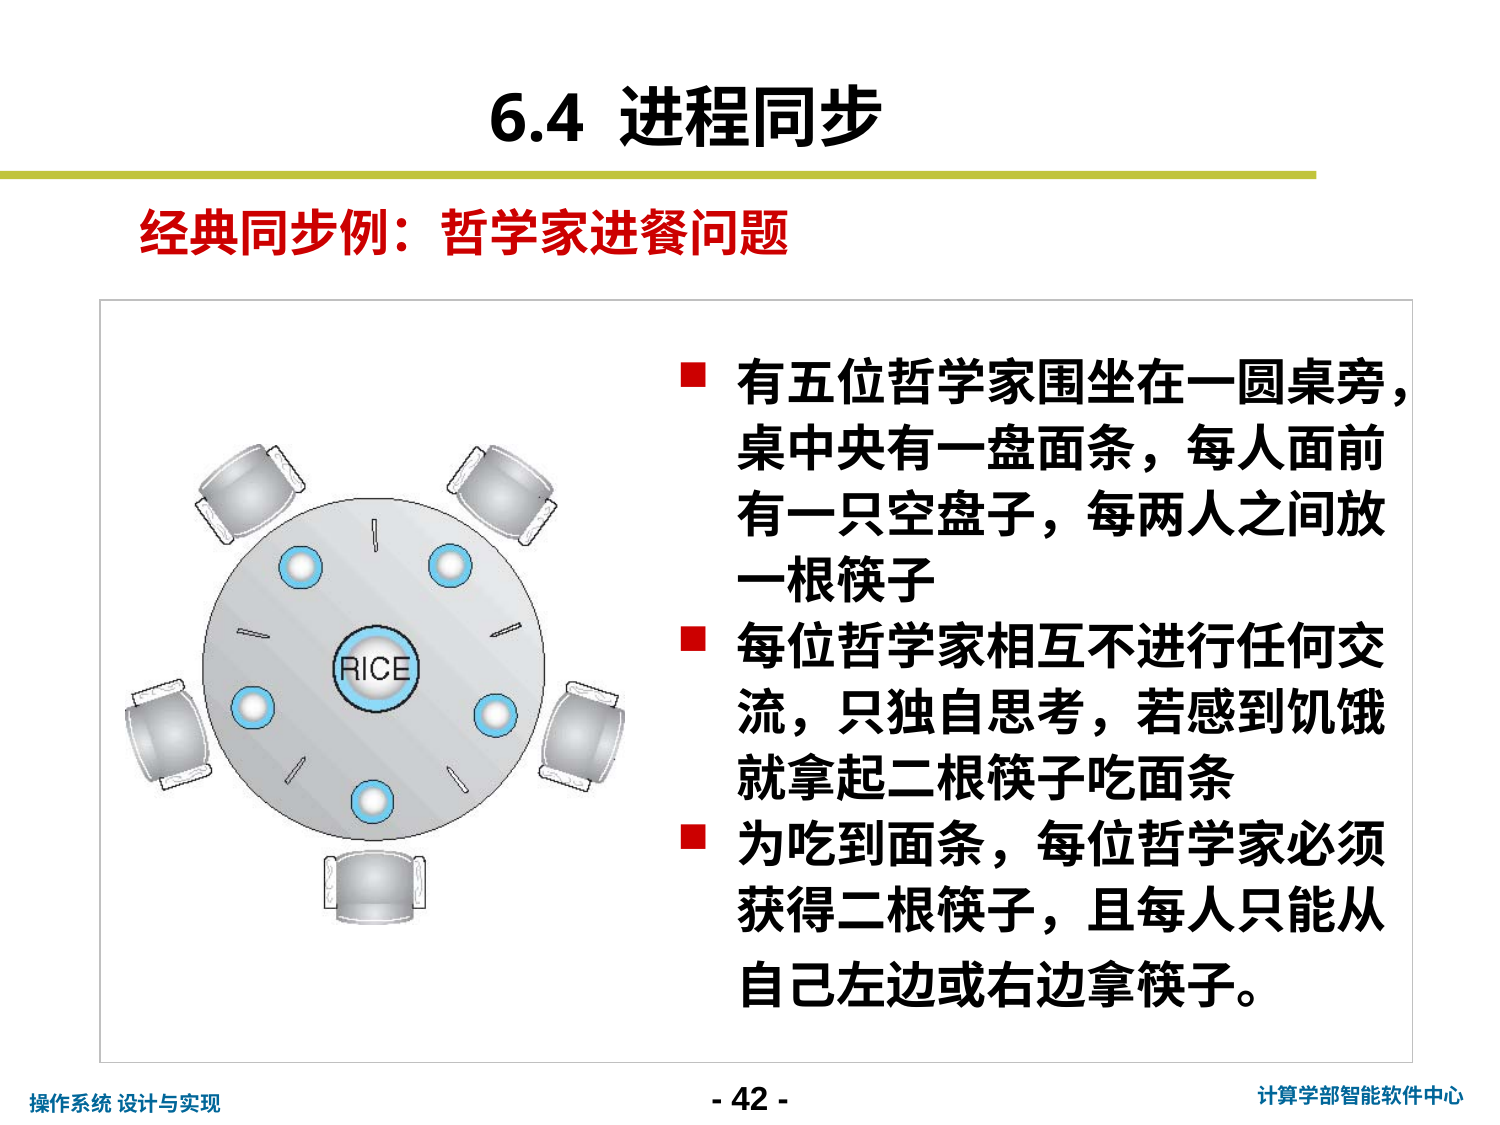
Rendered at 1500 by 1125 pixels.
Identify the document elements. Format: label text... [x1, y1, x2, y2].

text_box 经典同步例：哲学家进餐问题 [125, 199, 1150, 263]
picture [124, 444, 626, 926]
text_box 有五位哲学家围坐在一圆桌旁，桌中央有一盘面条，每人面前有一只空盘子，每两人之间放一根筷子 每位哲学家相互不进行任何交流，只独自思考，若感到饥饿就拿起二根筷子吃面条 为吃到面条，每位哲学家必须获得二根筷子，且每人只能从自己左边或右边拿筷子。 [662, 337, 1413, 1038]
text_box 6.4 进程同步 [474, 67, 1063, 163]
text_box [99, 299, 1413, 1063]
